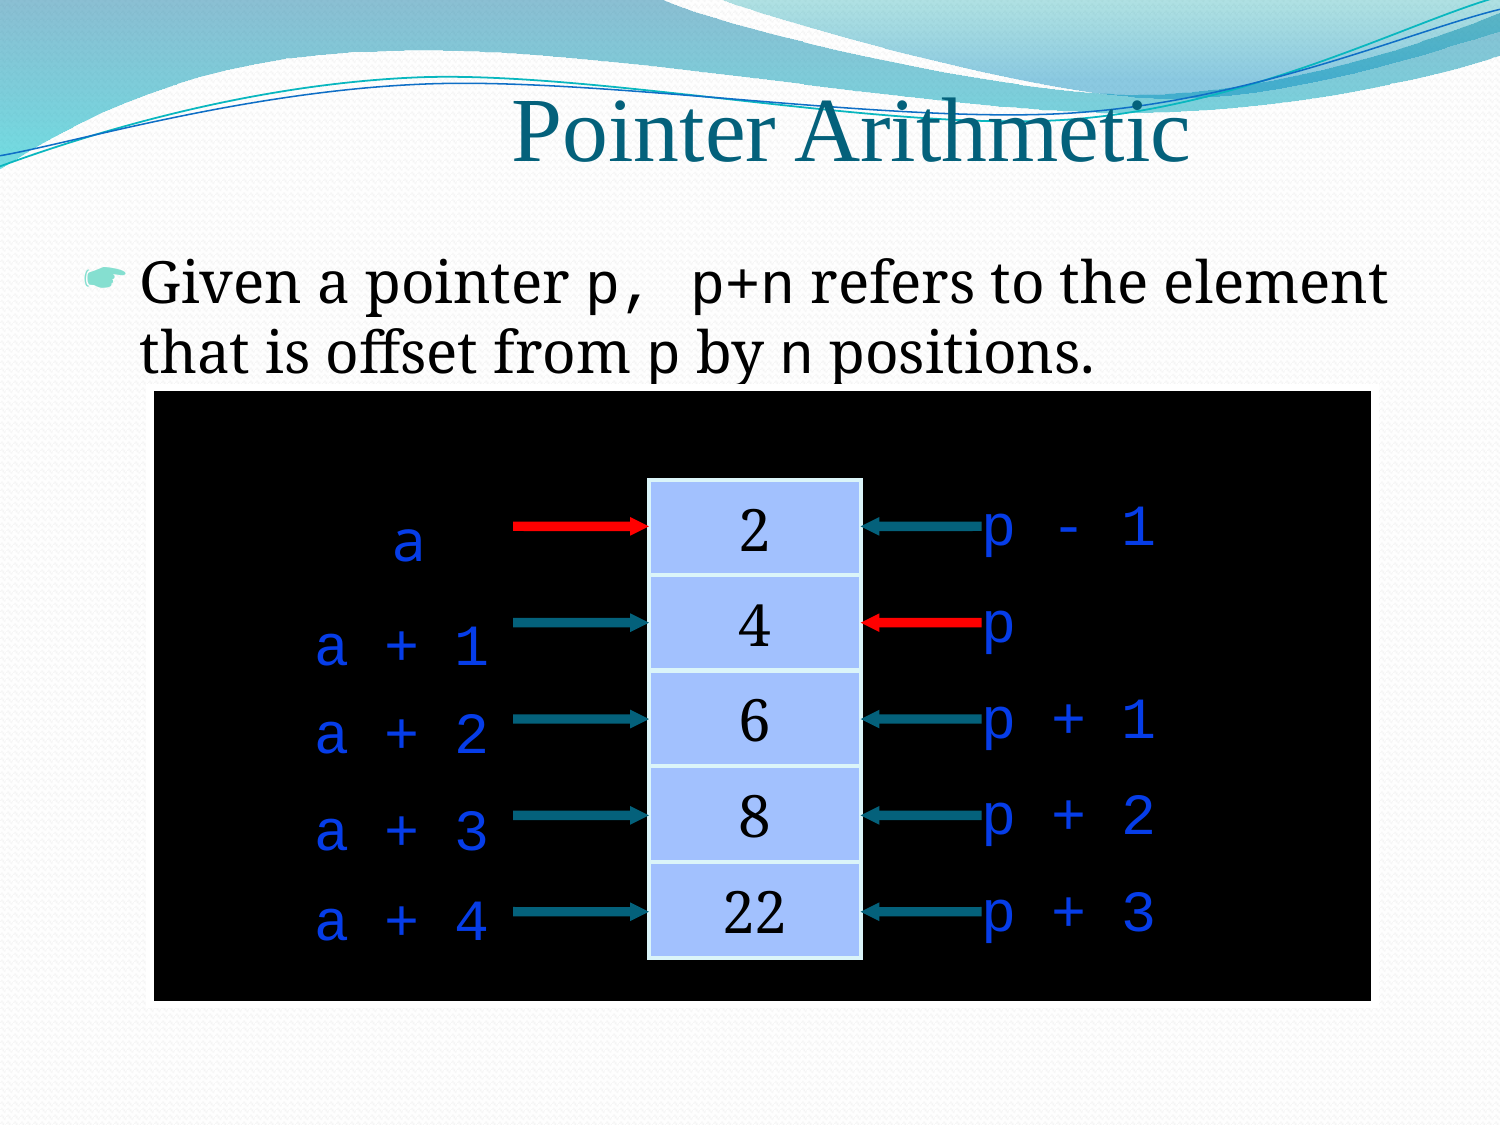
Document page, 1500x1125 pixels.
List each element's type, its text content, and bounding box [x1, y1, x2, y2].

text_box p + 2 [966, 769, 1213, 854]
text_box a + 4 [300, 875, 516, 960]
text_box a [376, 495, 488, 581]
text_box Given a pointer p, p+n refers to the element that is offset from p by n positions. [68, 237, 1500, 1081]
text_box p + 3 [966, 865, 1213, 951]
text_box [150, 387, 1375, 1005]
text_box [648, 479, 861, 958]
text_box p + 1 [966, 672, 1213, 758]
text_box a + 2 [300, 688, 529, 773]
text_box Pointer Arithmetic [205, 75, 1498, 188]
text_box p [966, 576, 1115, 662]
text_box a + 3 [300, 784, 529, 870]
text_box p - 1 [966, 479, 1213, 565]
text_box a + 1 [300, 600, 516, 685]
